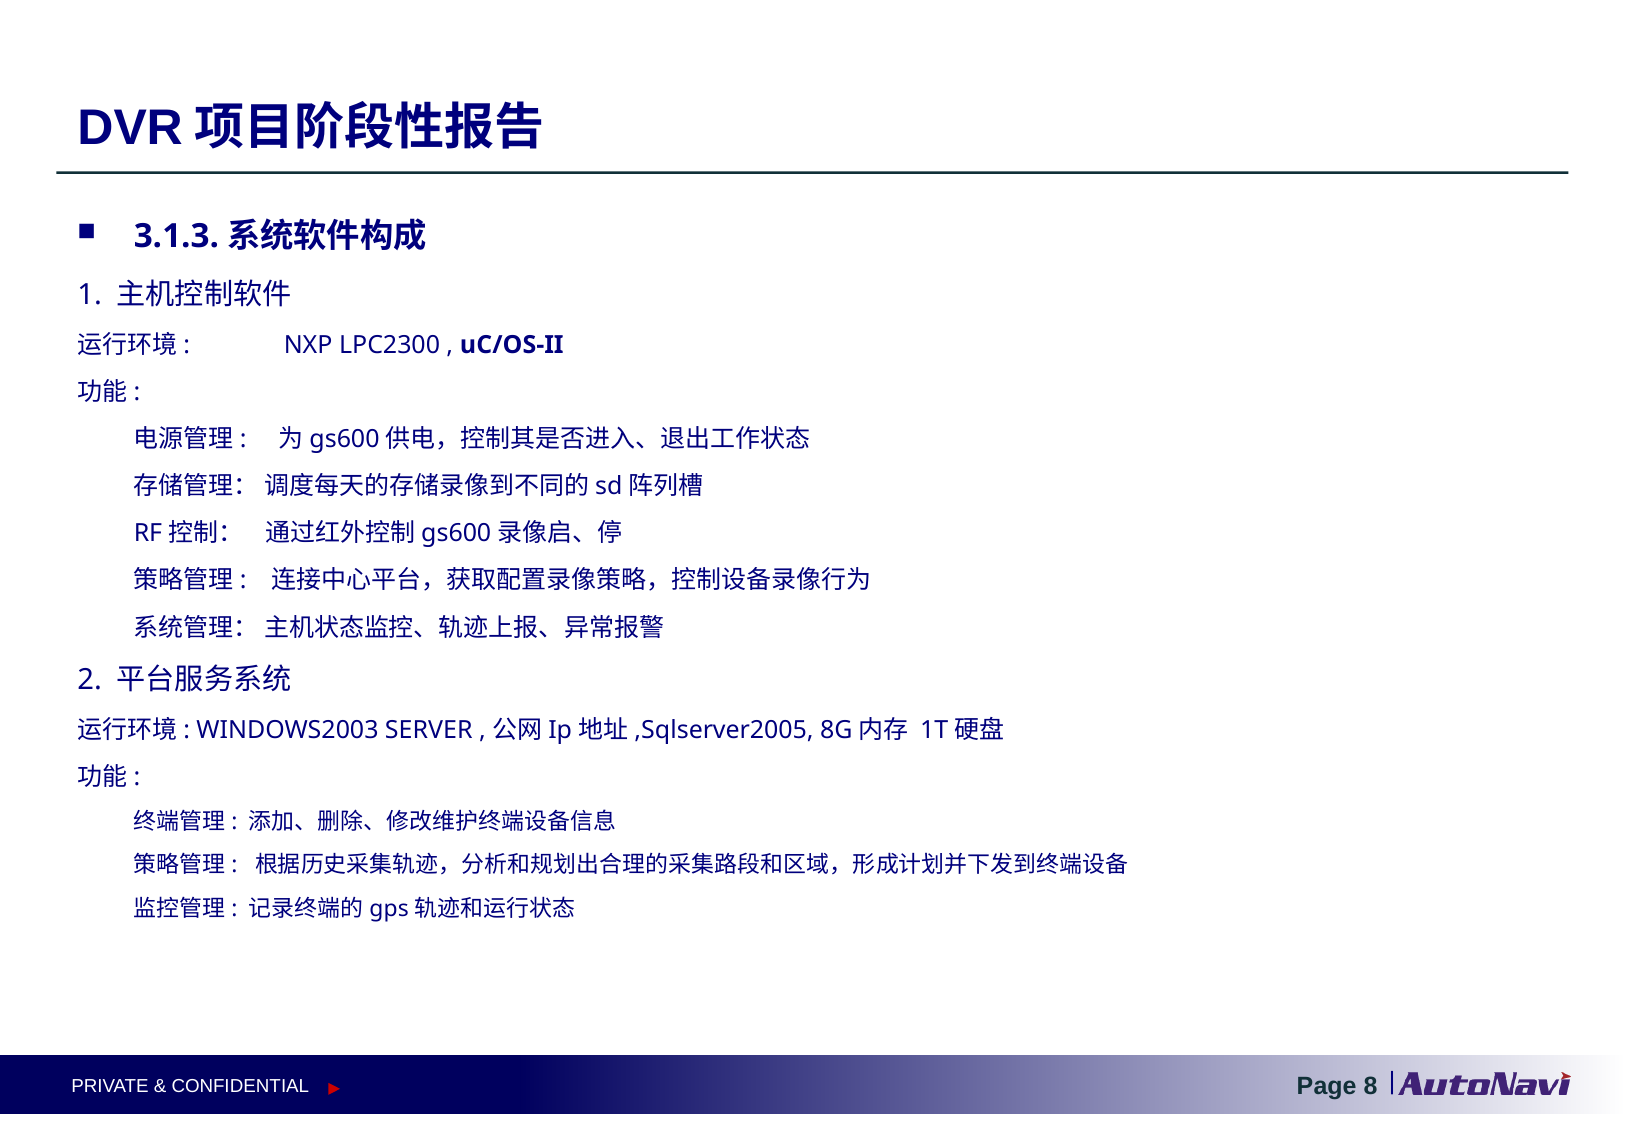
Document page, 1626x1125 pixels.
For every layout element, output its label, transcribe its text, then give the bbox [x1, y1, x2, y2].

picture [1398, 1072, 1571, 1095]
text_box DVR项目阶段性报告 [62, 70, 1563, 180]
list 3.1.3.系统软件构成 1. 主机控制软件 运行环境: NXP LPC2300 , uC/OS-II 功能: 电源管理: 为gs600供电，控制其是否进入、退出工作状态 存储管理： 调度每天的存储录像到不同的sd阵列槽 RF控制： 通过红外控制gs600录像启、停 策略管理: 连接中心平台，获取配置录像策略，控制设备录像行为 系统管理： 主机状态监控、轨迹上报、异常报警 2. 平台服务系统 运行环境: WINDOWS2003 SERVER ,公网Ip地址,Sqlserver2005, 8G内存 1T硬盘 功能: 终端管理: 添加、删除、修改维护终端设备信息 策略管理: 根据历史采集轨迹，分析和规划出合理的采集路段和区域，形成计划并下发到终端设备 监控管理: 记录终端的gps轨迹和运行状态 [61, 198, 1563, 1032]
